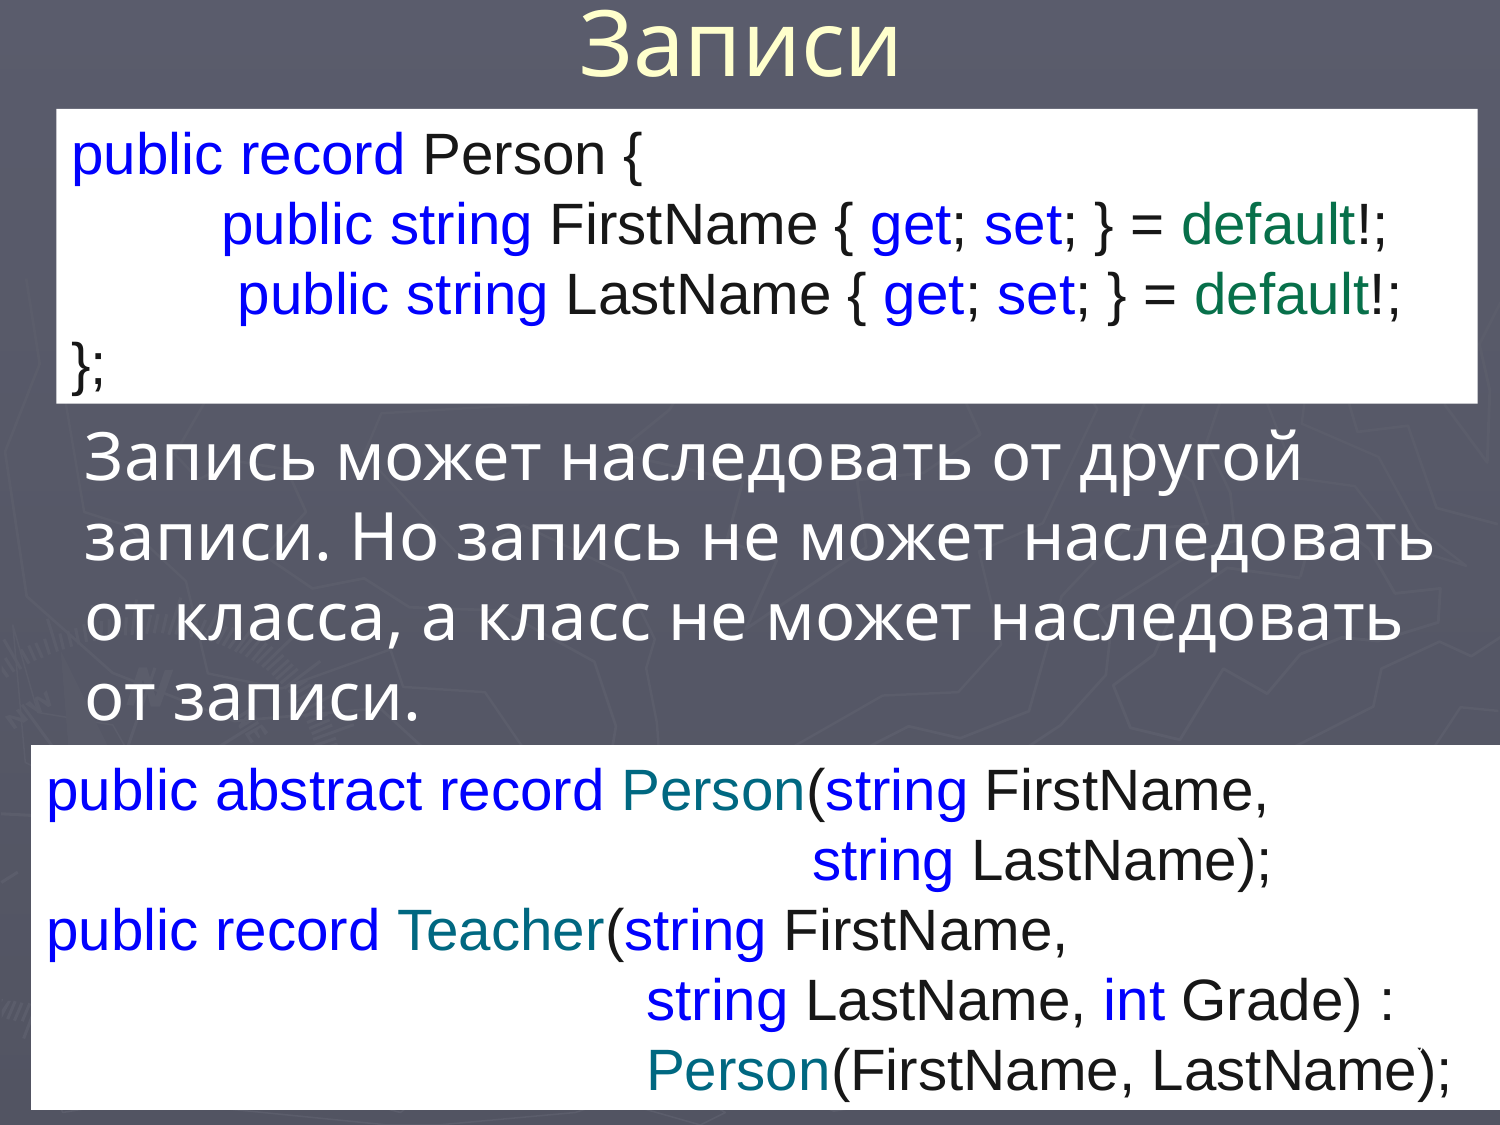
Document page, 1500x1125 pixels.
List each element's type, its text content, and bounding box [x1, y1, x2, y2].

slide_number 104 [1074, 1024, 1451, 1103]
text_box Запись может наследовать от другой записи. Но запись не может наследовать от класса, а класс не может наследовать от записи. [70, 406, 1464, 742]
title Записи [41, 0, 1443, 134]
text_box public record Person { public string FirstName { get; set; } = default!; public string LastName { get; set; } = default!; }; [56, 108, 1478, 404]
text_box public abstract record Person(string FirstName, string LastName); public record Teacher(string FirstName, string LastName, int Grade) : Person(FirstName, LastName); [31, 745, 1500, 1110]
